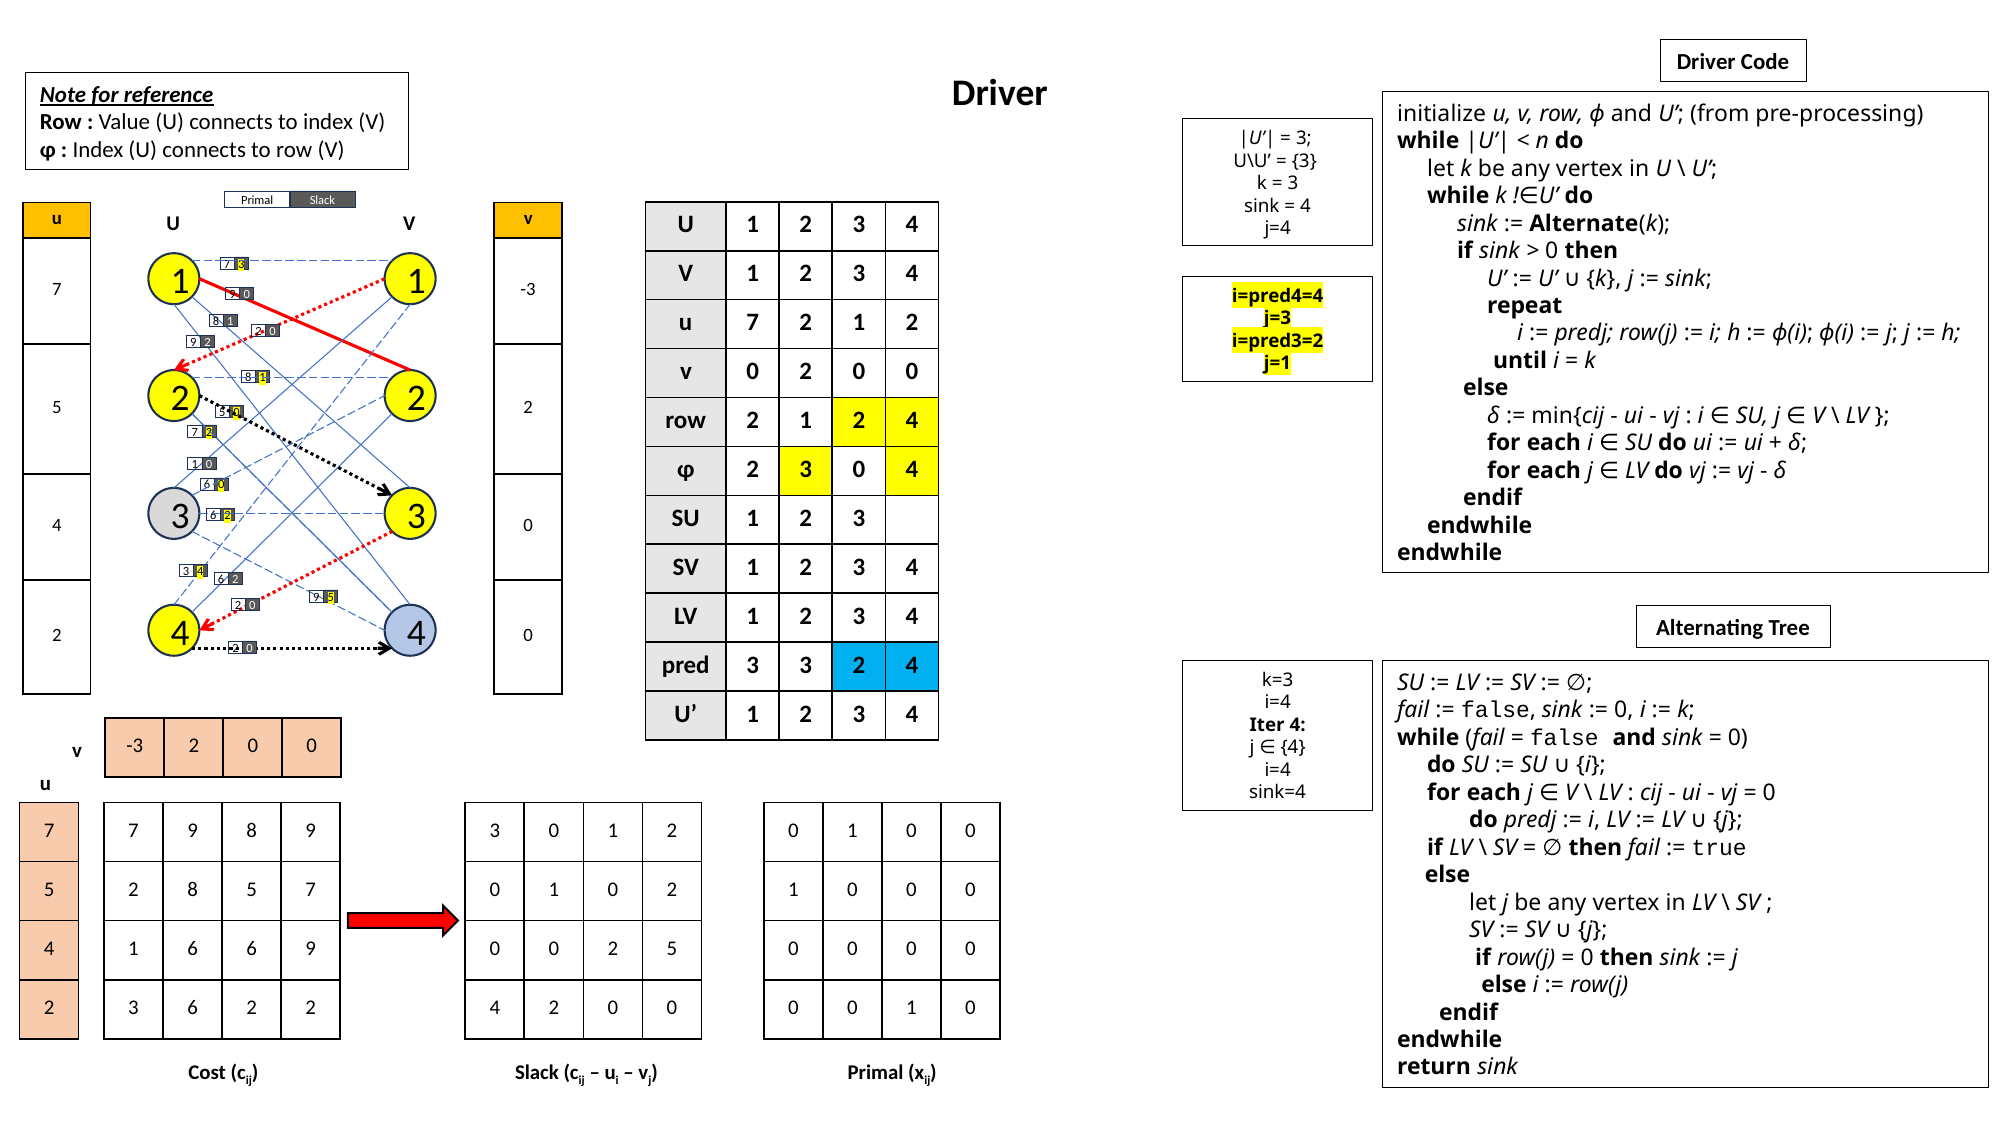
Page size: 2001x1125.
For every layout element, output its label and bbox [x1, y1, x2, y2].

table_cell [24, 239, 90, 343]
table_cell [886, 252, 938, 299]
table_cell [780, 594, 831, 641]
table_cell [282, 981, 339, 1038]
table_cell [780, 252, 831, 299]
table_cell [584, 981, 642, 1038]
table_cell [525, 921, 583, 979]
table_cell [646, 300, 725, 348]
table_header [105, 803, 162, 861]
table_cell [282, 921, 339, 979]
table_cell [780, 349, 831, 397]
table_cell [105, 921, 162, 979]
table_cell [646, 252, 725, 299]
table_cell [833, 300, 885, 348]
table_cell [727, 447, 778, 495]
table_cell [223, 862, 280, 920]
table_cell [780, 692, 831, 739]
table_header [883, 803, 940, 861]
table_cell [727, 692, 778, 739]
table_cell [495, 239, 561, 343]
text_box [1660, 39, 1806, 82]
table_cell [646, 643, 725, 690]
table_cell [646, 496, 725, 543]
text_box [25, 71, 409, 170]
table_cell [727, 545, 778, 592]
table_cell [886, 692, 938, 739]
table_cell [282, 862, 339, 920]
table_header [164, 803, 221, 861]
table_cell [727, 252, 778, 299]
table_cell [824, 921, 881, 979]
table_cell [105, 981, 162, 1038]
table_header [942, 803, 999, 861]
table_cell [942, 921, 999, 979]
table_cell [727, 398, 778, 446]
table_cell [495, 475, 561, 579]
table_cell [223, 981, 280, 1038]
table_header [765, 803, 822, 861]
table_cell [584, 921, 642, 979]
table_cell [765, 921, 822, 979]
table_cell [883, 921, 940, 979]
text_box [224, 190, 356, 208]
table_cell [105, 862, 162, 920]
table_cell [24, 345, 90, 473]
table_header [224, 719, 281, 776]
table_cell [646, 398, 725, 446]
table_cell [780, 398, 831, 446]
text_box [491, 1051, 682, 1095]
table_header [727, 203, 778, 250]
table_cell [20, 981, 78, 1038]
table_header [223, 803, 280, 861]
table_header [283, 719, 340, 776]
table_cell [164, 862, 221, 920]
table_cell [883, 981, 940, 1038]
table_cell [780, 447, 831, 495]
table_header [525, 803, 583, 861]
table_header [646, 203, 725, 250]
table_header [282, 803, 339, 861]
text_box [151, 201, 200, 242]
table_header [165, 719, 222, 776]
table_cell [727, 349, 778, 397]
table_cell [584, 862, 642, 920]
text_box [346, 903, 460, 938]
table_cell [466, 862, 523, 920]
table_cell [765, 862, 822, 920]
table_cell [646, 594, 725, 641]
table_cell [646, 447, 725, 495]
table_cell [643, 921, 701, 979]
table_cell [646, 349, 725, 397]
table_cell [833, 692, 885, 739]
table_cell [833, 447, 885, 495]
table_header [824, 803, 881, 861]
table_cell [833, 594, 885, 641]
table_cell [525, 862, 583, 920]
text_box [164, 1051, 282, 1095]
table_cell [833, 252, 885, 299]
table_cell [164, 981, 221, 1038]
table_header [466, 803, 523, 861]
table_cell [780, 300, 831, 348]
table_header [495, 203, 561, 237]
table_header [643, 803, 701, 861]
table_header [20, 803, 78, 861]
table_cell [495, 345, 561, 473]
table_cell [886, 643, 938, 690]
table_cell [495, 581, 561, 693]
table_cell [20, 921, 78, 979]
table_cell [833, 398, 885, 446]
table_header [24, 203, 90, 237]
text_box [25, 729, 106, 802]
table_cell [765, 981, 822, 1038]
table_header [106, 719, 163, 776]
table_cell [886, 398, 938, 446]
table_cell [942, 862, 999, 920]
table_cell [824, 862, 881, 920]
table_cell [833, 496, 885, 543]
table_cell [643, 862, 701, 920]
table_cell [20, 862, 78, 920]
table_header [780, 203, 831, 250]
table_cell [24, 581, 90, 693]
table_cell [780, 496, 831, 543]
table_cell [466, 921, 523, 979]
table_cell [942, 981, 999, 1038]
table_cell [646, 692, 725, 739]
table_header [584, 803, 642, 861]
table_cell [886, 349, 938, 397]
table_cell [24, 475, 90, 579]
table_cell [223, 921, 280, 979]
text_box [1636, 605, 1830, 648]
table_cell [646, 545, 725, 592]
table_cell [833, 545, 885, 592]
table_cell [780, 545, 831, 592]
table_cell [883, 862, 940, 920]
table_cell [824, 981, 881, 1038]
table_header [886, 203, 938, 250]
table_cell [164, 921, 221, 979]
text_box [1382, 90, 1988, 573]
table_cell [886, 594, 938, 641]
table_cell [886, 300, 938, 348]
table_cell [525, 981, 583, 1038]
table_cell [466, 981, 523, 1038]
table_cell [727, 643, 778, 690]
text_box [388, 201, 437, 242]
table_cell [833, 643, 885, 690]
text_box [1182, 276, 1373, 381]
text_box [827, 1051, 957, 1095]
text_box [1382, 660, 1988, 1087]
table_cell [833, 349, 885, 397]
text_box [817, 60, 1373, 246]
table_cell [886, 496, 938, 543]
text_box [1182, 660, 1373, 810]
table_cell [727, 594, 778, 641]
table_cell [727, 300, 778, 348]
table_cell [643, 981, 701, 1038]
table_cell [886, 545, 938, 592]
table_cell [727, 496, 778, 543]
table_cell [780, 643, 831, 690]
table_cell [886, 447, 938, 495]
text_box [147, 252, 437, 657]
table_header [833, 203, 885, 250]
